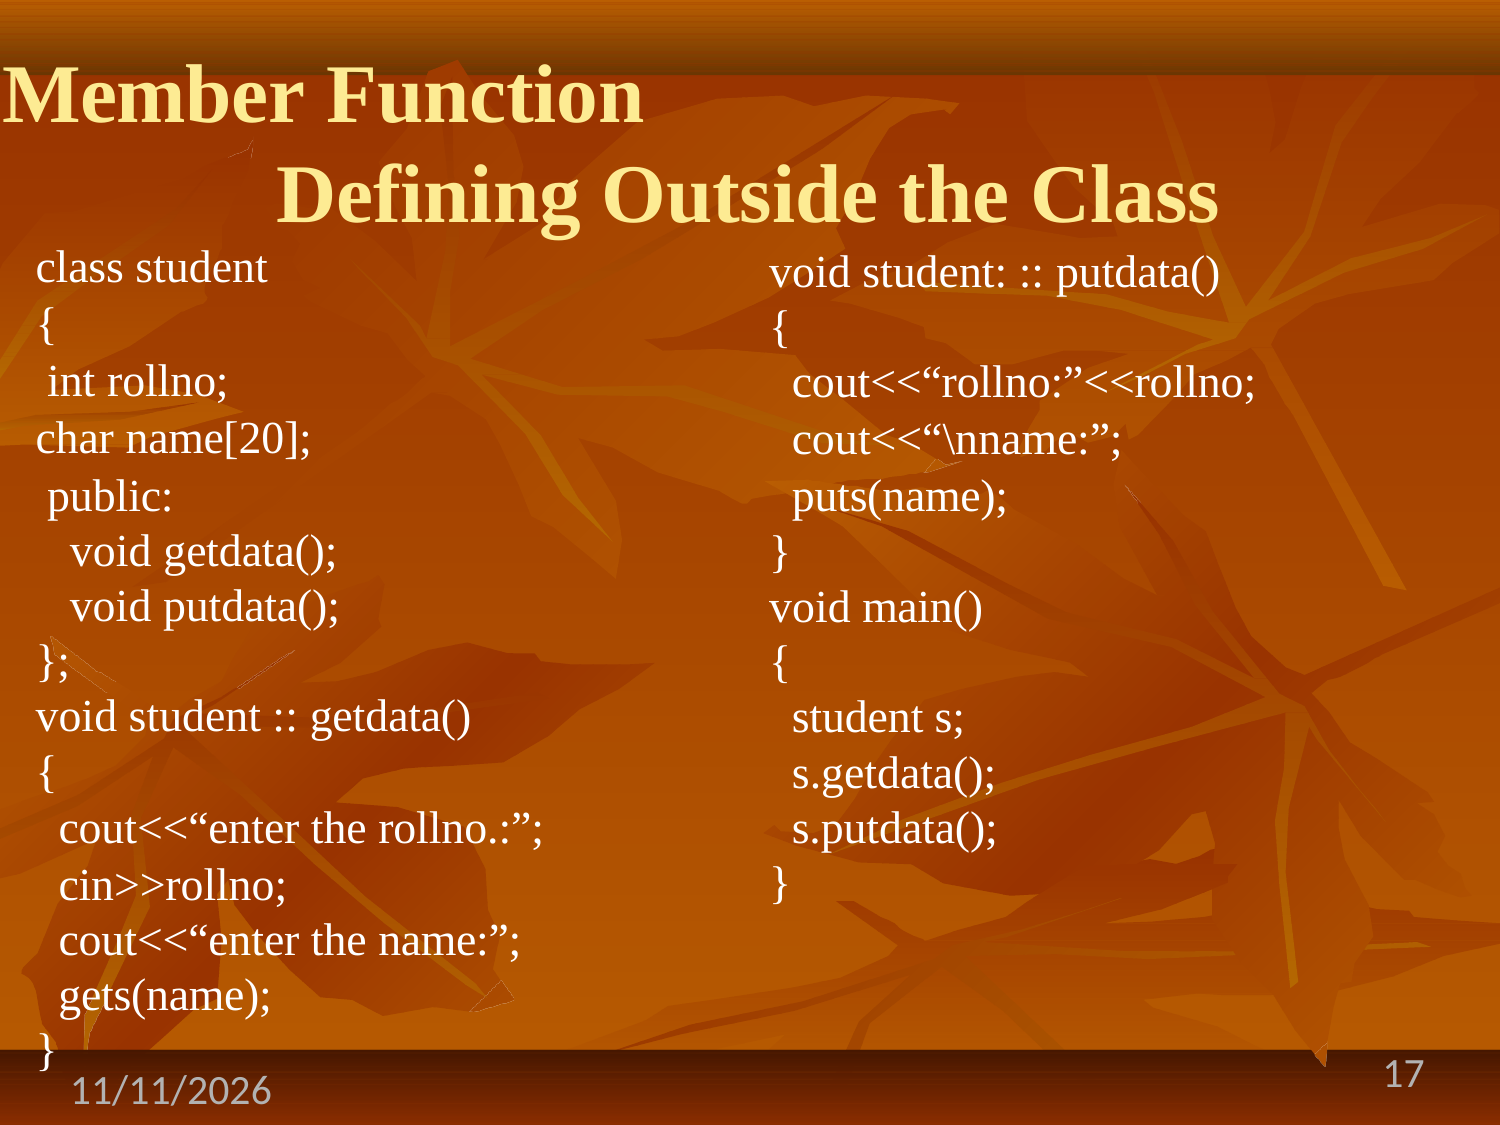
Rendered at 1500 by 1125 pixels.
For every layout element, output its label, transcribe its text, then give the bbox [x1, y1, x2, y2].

text_box void student: :: putdata() { cout<<“rollno:”<<rollno; cout<<“\nname:”; puts(name); } void main() { student s; s.getdata(); s.putdata(); } [767, 239, 1386, 908]
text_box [827, 740, 1386, 989]
text_box class student { int rollno; char name[20]; public: void getdata(); void putdata(); }; void student :: getdata() { cout<<“enter the rollno.:”; cin>>rollno; cout<<“enter the name:”; gets(name); } [33, 234, 725, 1075]
picture [1314, 1041, 1328, 1046]
text_box Defining Outside the Class [274, 137, 1225, 240]
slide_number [69, 1062, 415, 1113]
title Member Function [0, 37, 649, 228]
slide_number 17 [1080, 1046, 1425, 1097]
